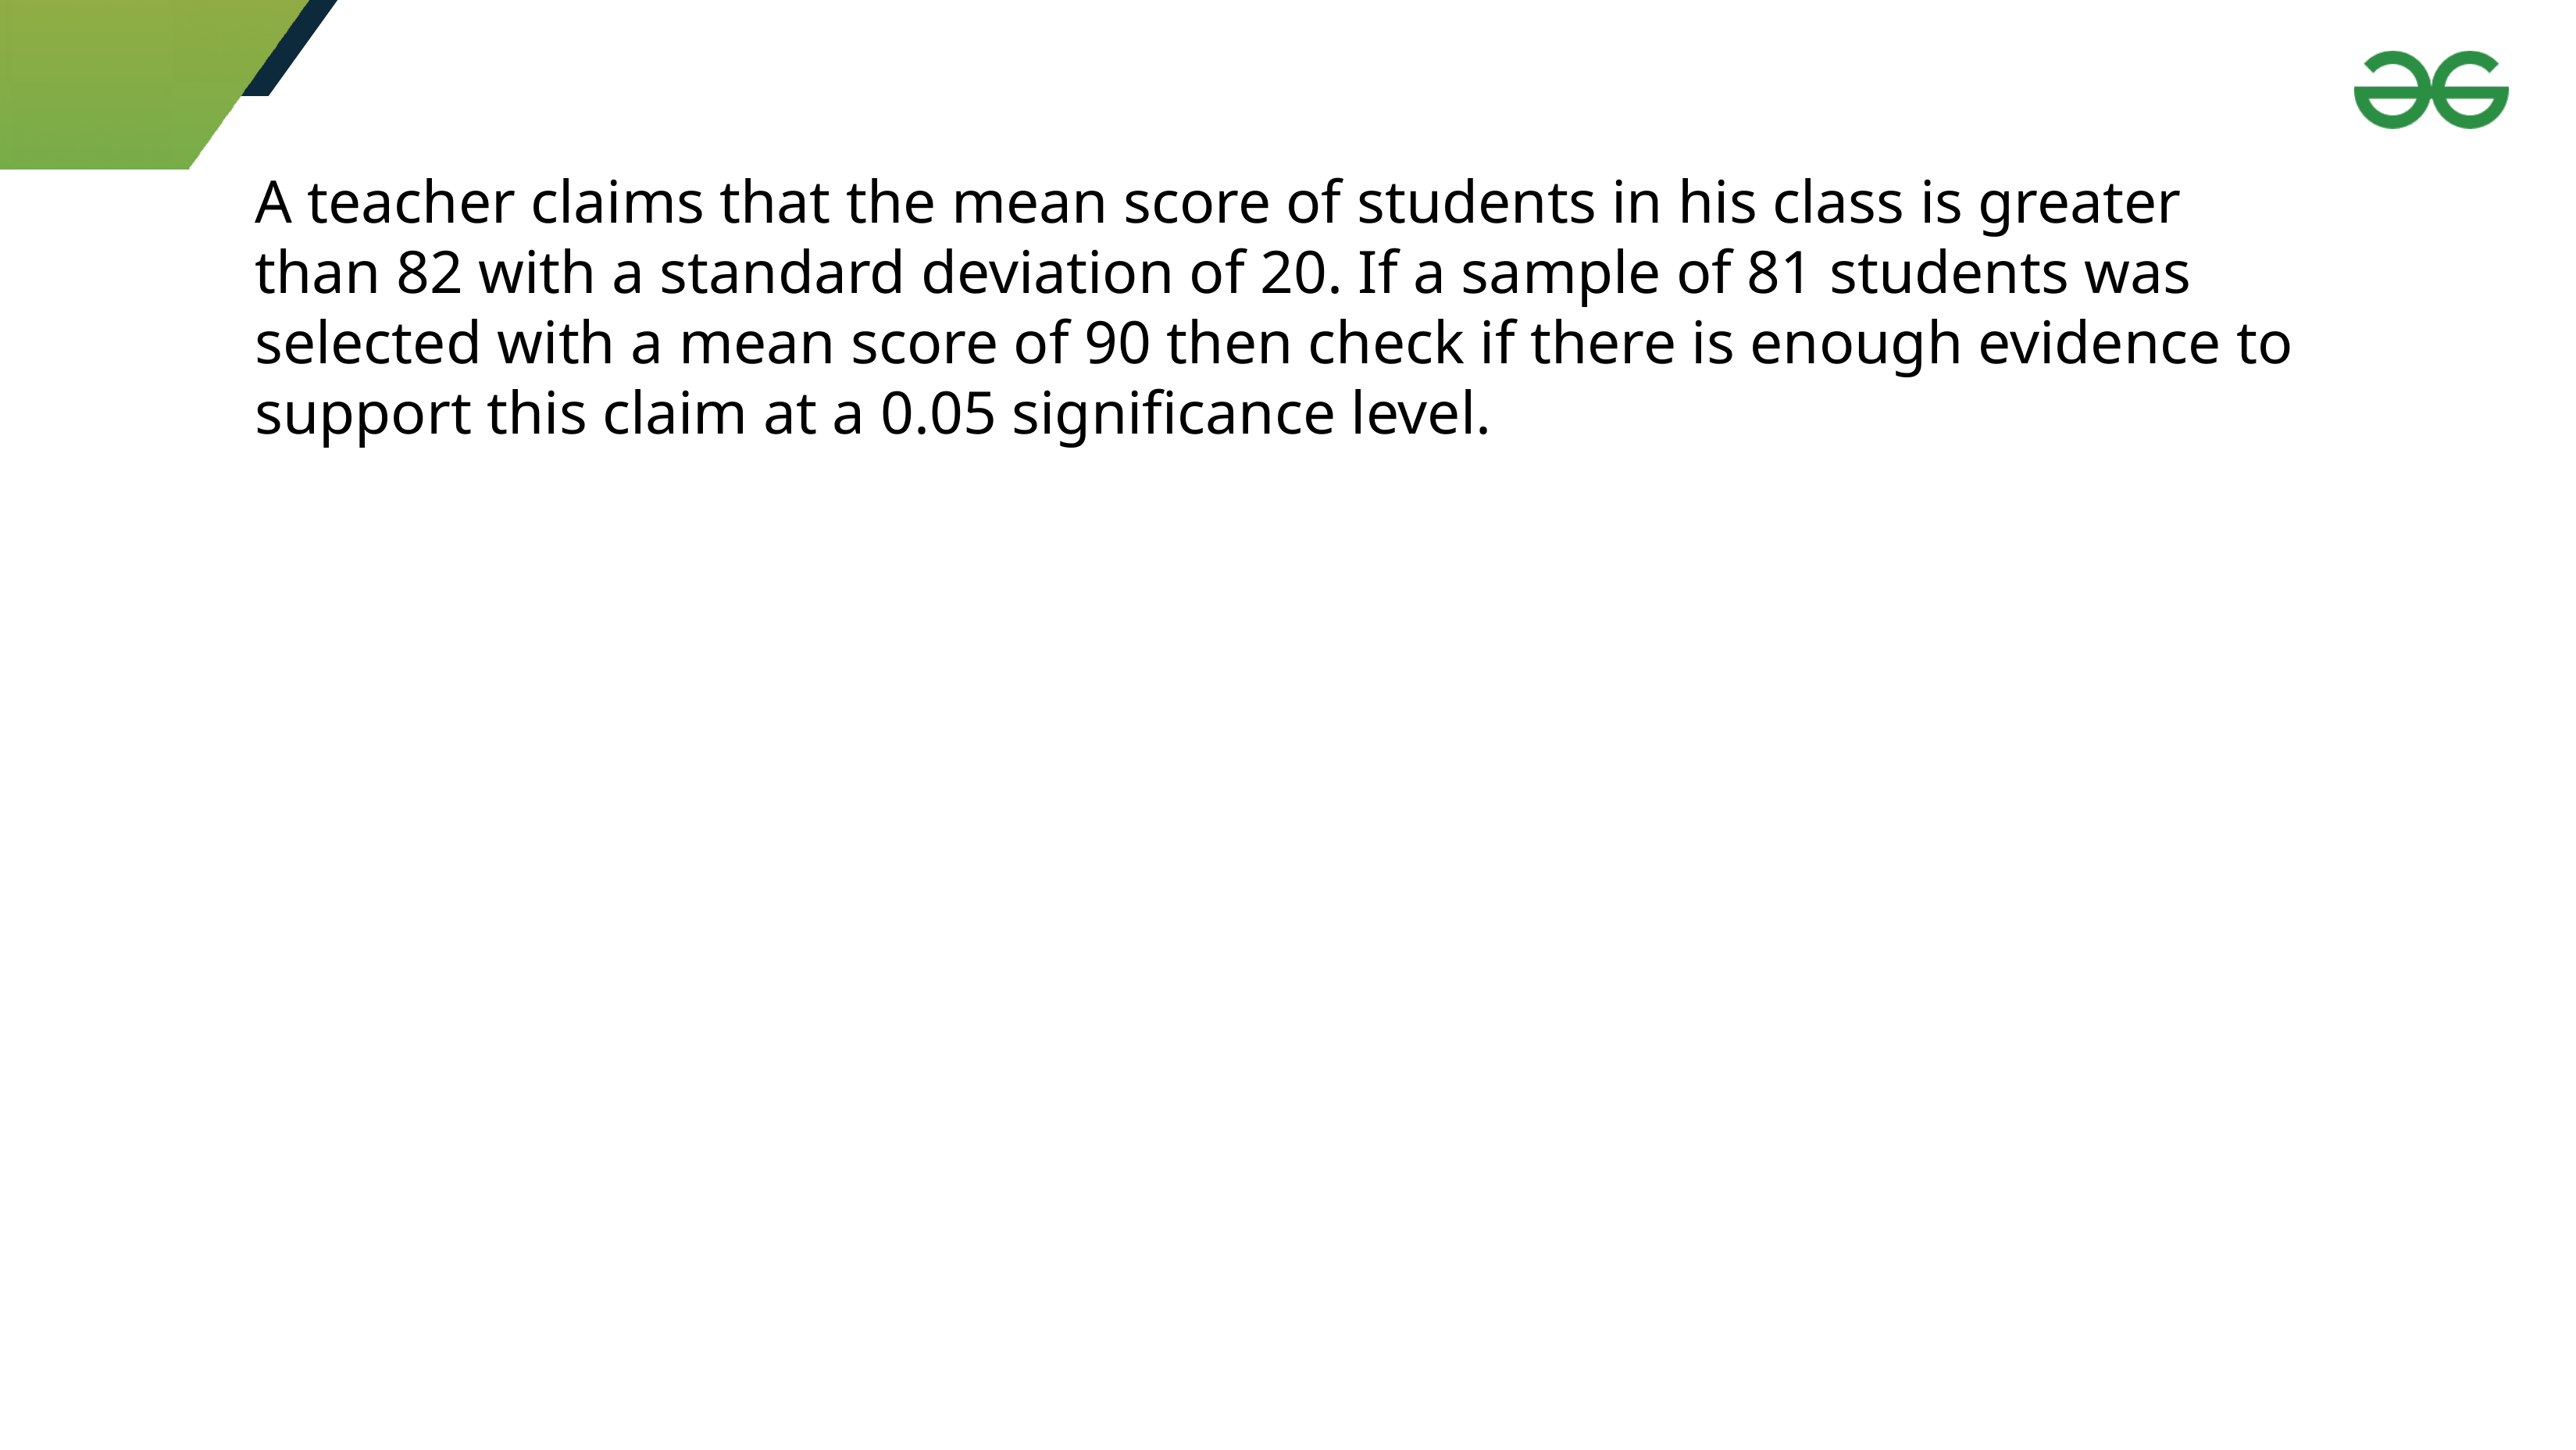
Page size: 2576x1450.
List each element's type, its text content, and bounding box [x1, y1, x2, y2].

picture [0, 0, 309, 170]
picture [2353, 50, 2509, 130]
text_box A teacher claims that the mean score of students in his class is greater than 82 with a standard deviation of 20. If a sample of 81 students was selected with a mean score of 90 then check if there is enough evidence to support this claim at a 0.05 significance level. [243, 158, 2323, 452]
